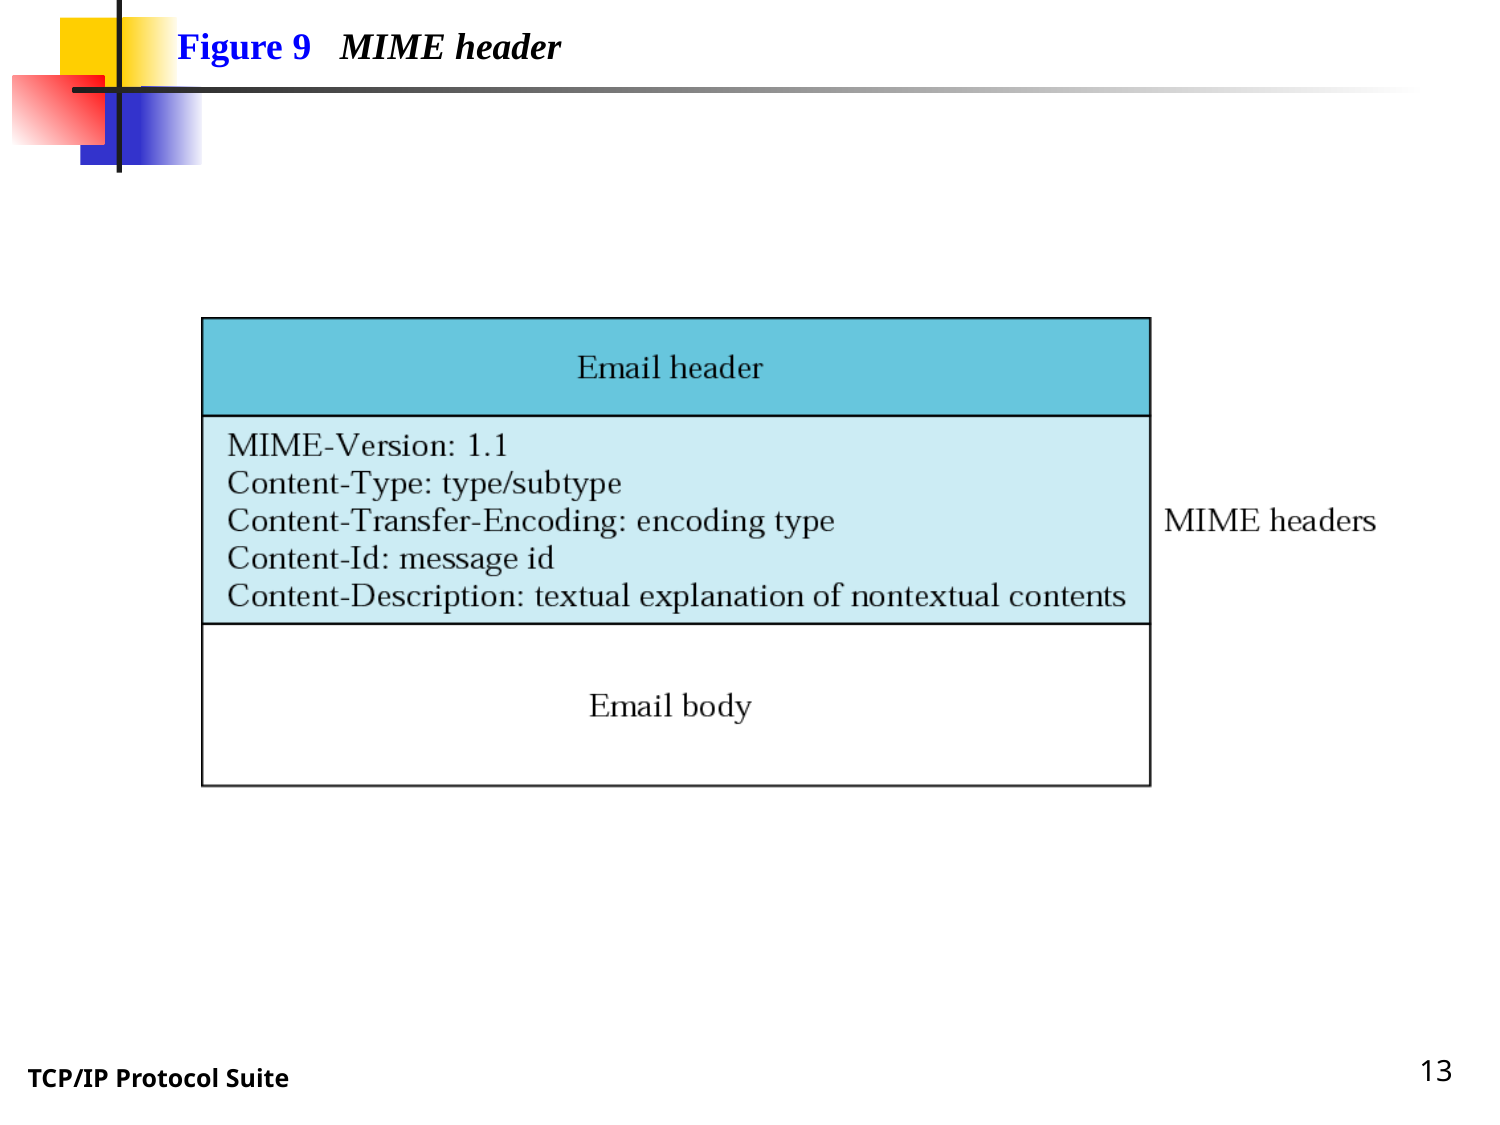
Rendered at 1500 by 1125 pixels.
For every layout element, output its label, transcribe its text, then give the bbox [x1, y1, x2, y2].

text_box Figure 9 MIME header [162, 14, 1100, 75]
text_box [12, 75, 105, 145]
text_box [122, 93, 141, 165]
slide_number 13 [1155, 1024, 1468, 1100]
picture [201, 317, 1378, 788]
text_box [116, 0, 122, 87]
footer TCP/IP Protocol Suite [12, 1025, 488, 1100]
text_box [60, 17, 116, 86]
text_box [116, 93, 122, 173]
text_box [80, 93, 116, 165]
text_box [141, 93, 202, 165]
text_box [72, 87, 1423, 93]
text_box [122, 17, 177, 86]
